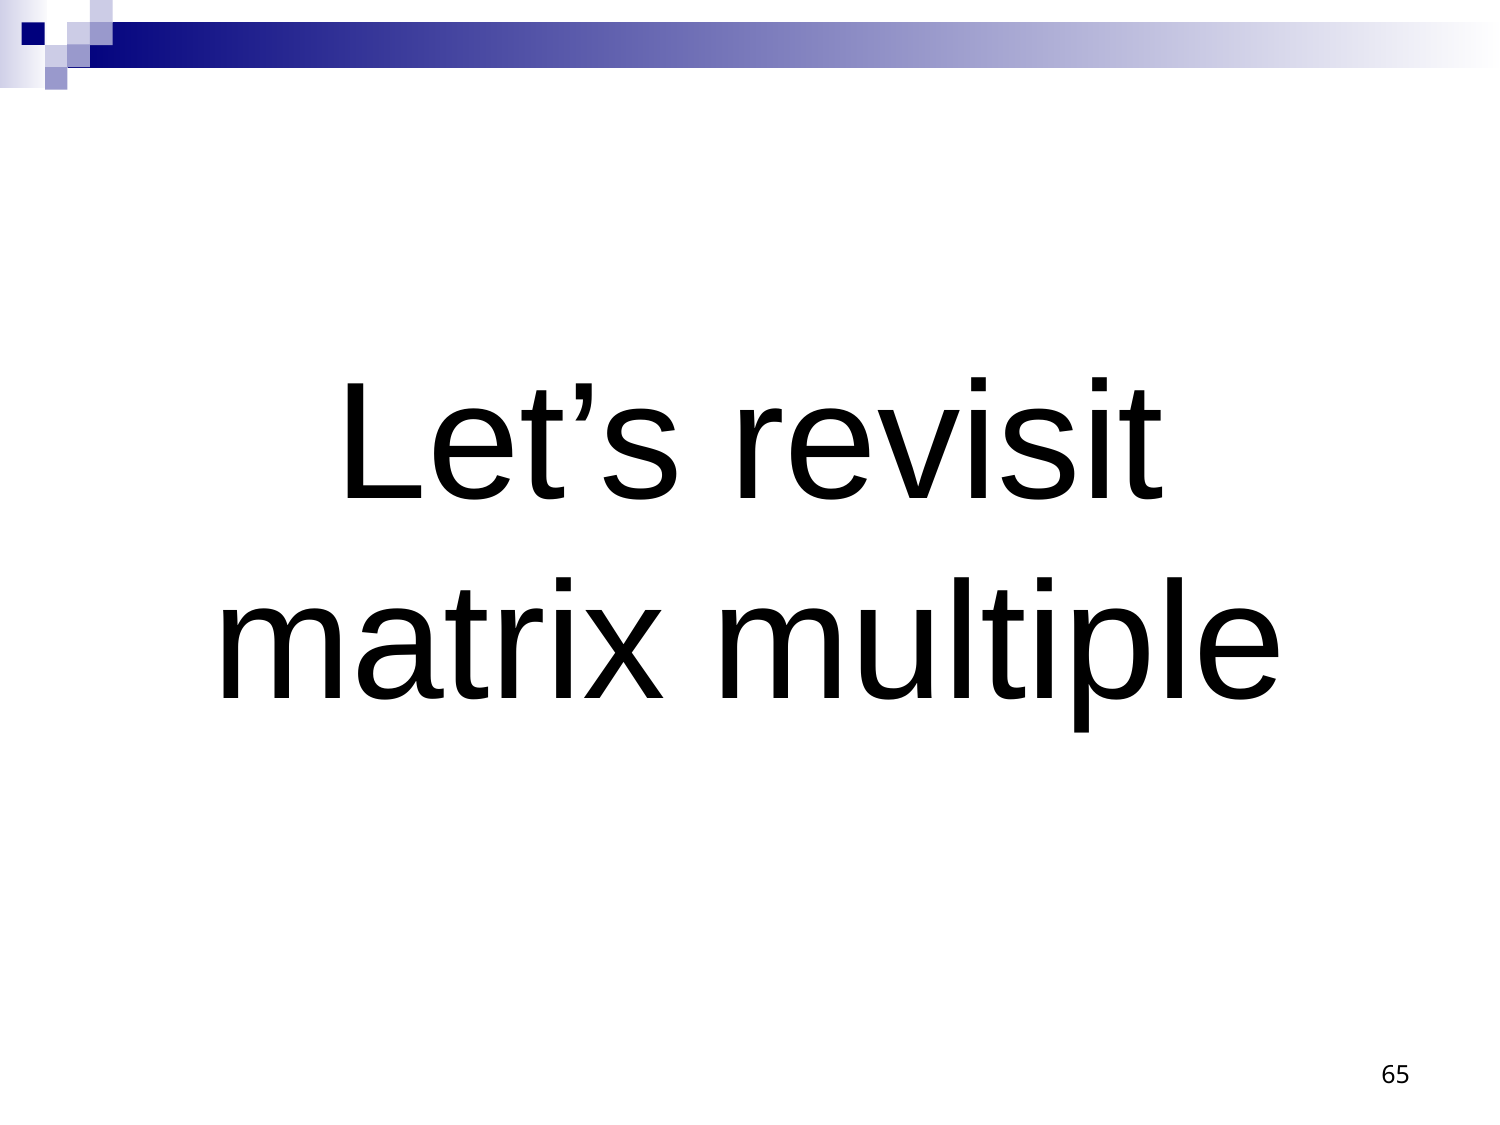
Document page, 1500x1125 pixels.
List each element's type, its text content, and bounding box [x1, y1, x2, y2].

text_box Let’s revisit matrix multiple [187, 324, 1313, 740]
slide_number 65 [1074, 1024, 1426, 1101]
